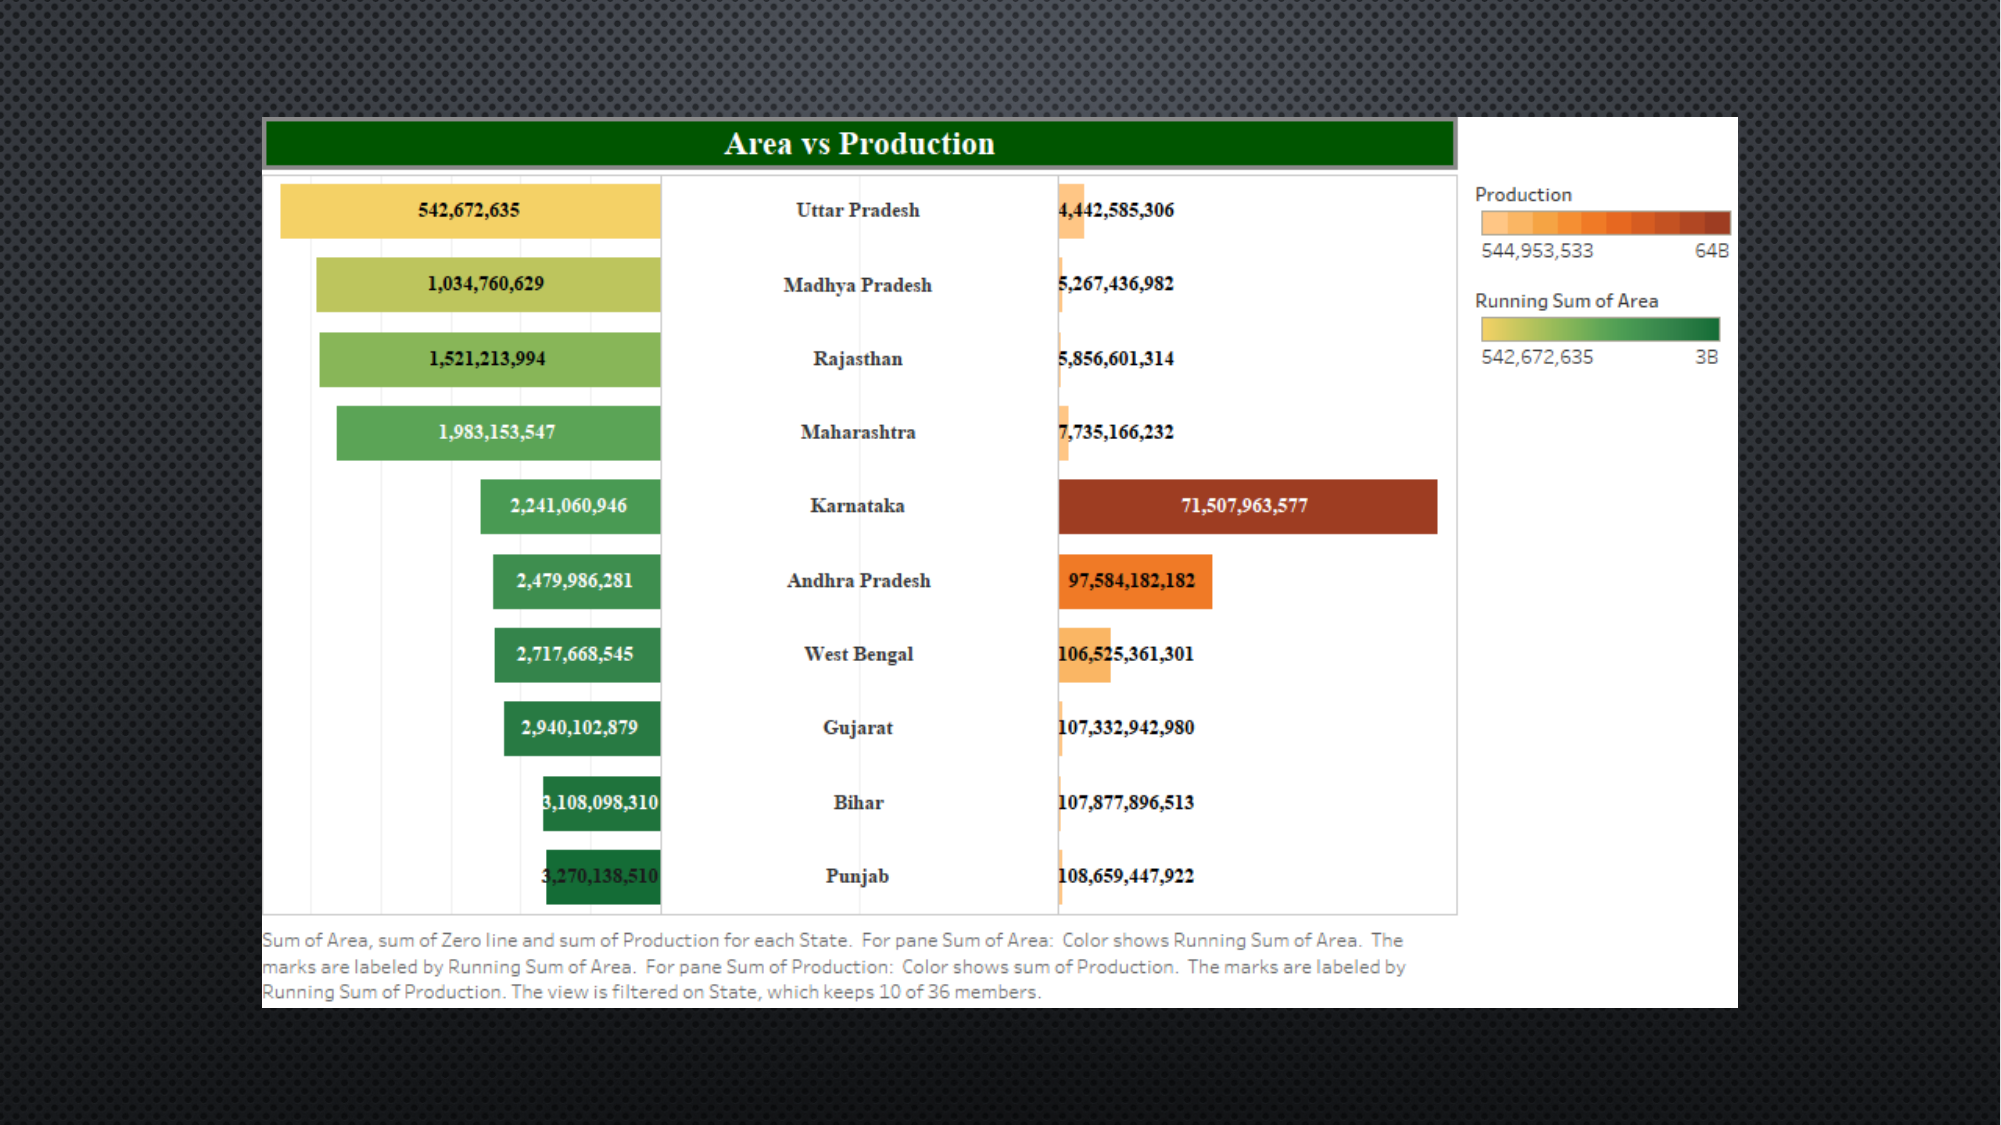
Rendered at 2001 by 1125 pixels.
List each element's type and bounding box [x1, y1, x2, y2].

picture [262, 116, 1738, 1008]
